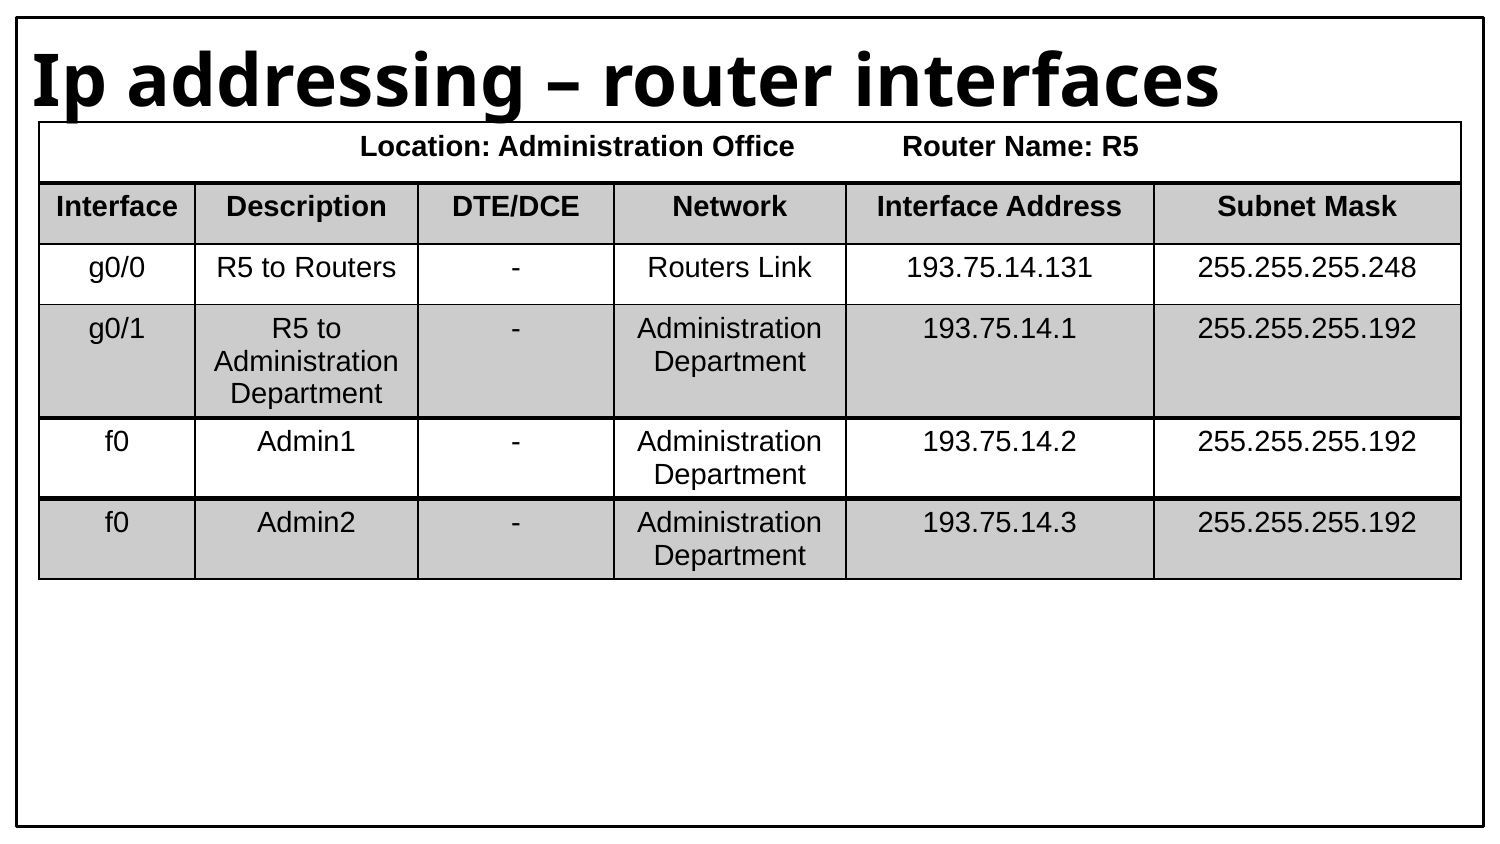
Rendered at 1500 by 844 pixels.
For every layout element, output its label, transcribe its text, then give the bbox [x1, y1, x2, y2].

table_cell Network [615, 185, 845, 243]
table_cell f0 [40, 420, 194, 496]
table_cell Interface Address [847, 185, 1153, 243]
title Ip addressing – router interfaces [17, 18, 1482, 122]
table_cell Administration Department [615, 305, 845, 416]
table_cell Administration Department [615, 501, 845, 578]
table_cell DTE/DCE [419, 185, 613, 243]
table_header Location: Administration Office Router Name: R5 [40, 123, 1460, 181]
table_cell - [419, 305, 613, 416]
table_cell 193.75.14.2 [847, 420, 1153, 496]
table_cell - [419, 501, 613, 578]
table_cell 193.75.14.1 [847, 305, 1153, 416]
table_cell Subnet Mask [1155, 185, 1460, 243]
table_cell 193.75.14.131 [847, 245, 1153, 304]
table_cell 255.255.255.192 [1155, 420, 1460, 496]
table_cell Routers Link [615, 245, 845, 304]
table_cell - [419, 245, 613, 304]
table_cell f0 [40, 501, 194, 578]
table_cell R5 to Administration Department [196, 305, 417, 416]
table_cell - [419, 420, 613, 496]
table_cell g0/1 [40, 305, 194, 416]
table_cell 193.75.14.3 [847, 501, 1153, 578]
table_cell Admin2 [196, 501, 417, 578]
table_cell Administration Department [615, 420, 845, 496]
table_cell R5 to Routers [196, 245, 417, 304]
table_cell 255.255.255.248 [1155, 245, 1460, 304]
table_cell 255.255.255.192 [1155, 501, 1460, 578]
table_cell 255.255.255.192 [1155, 305, 1460, 416]
table_cell Admin1 [196, 420, 417, 496]
table_cell Interface [40, 185, 194, 243]
table_cell Description [196, 185, 417, 243]
table_cell g0/0 [40, 245, 194, 304]
